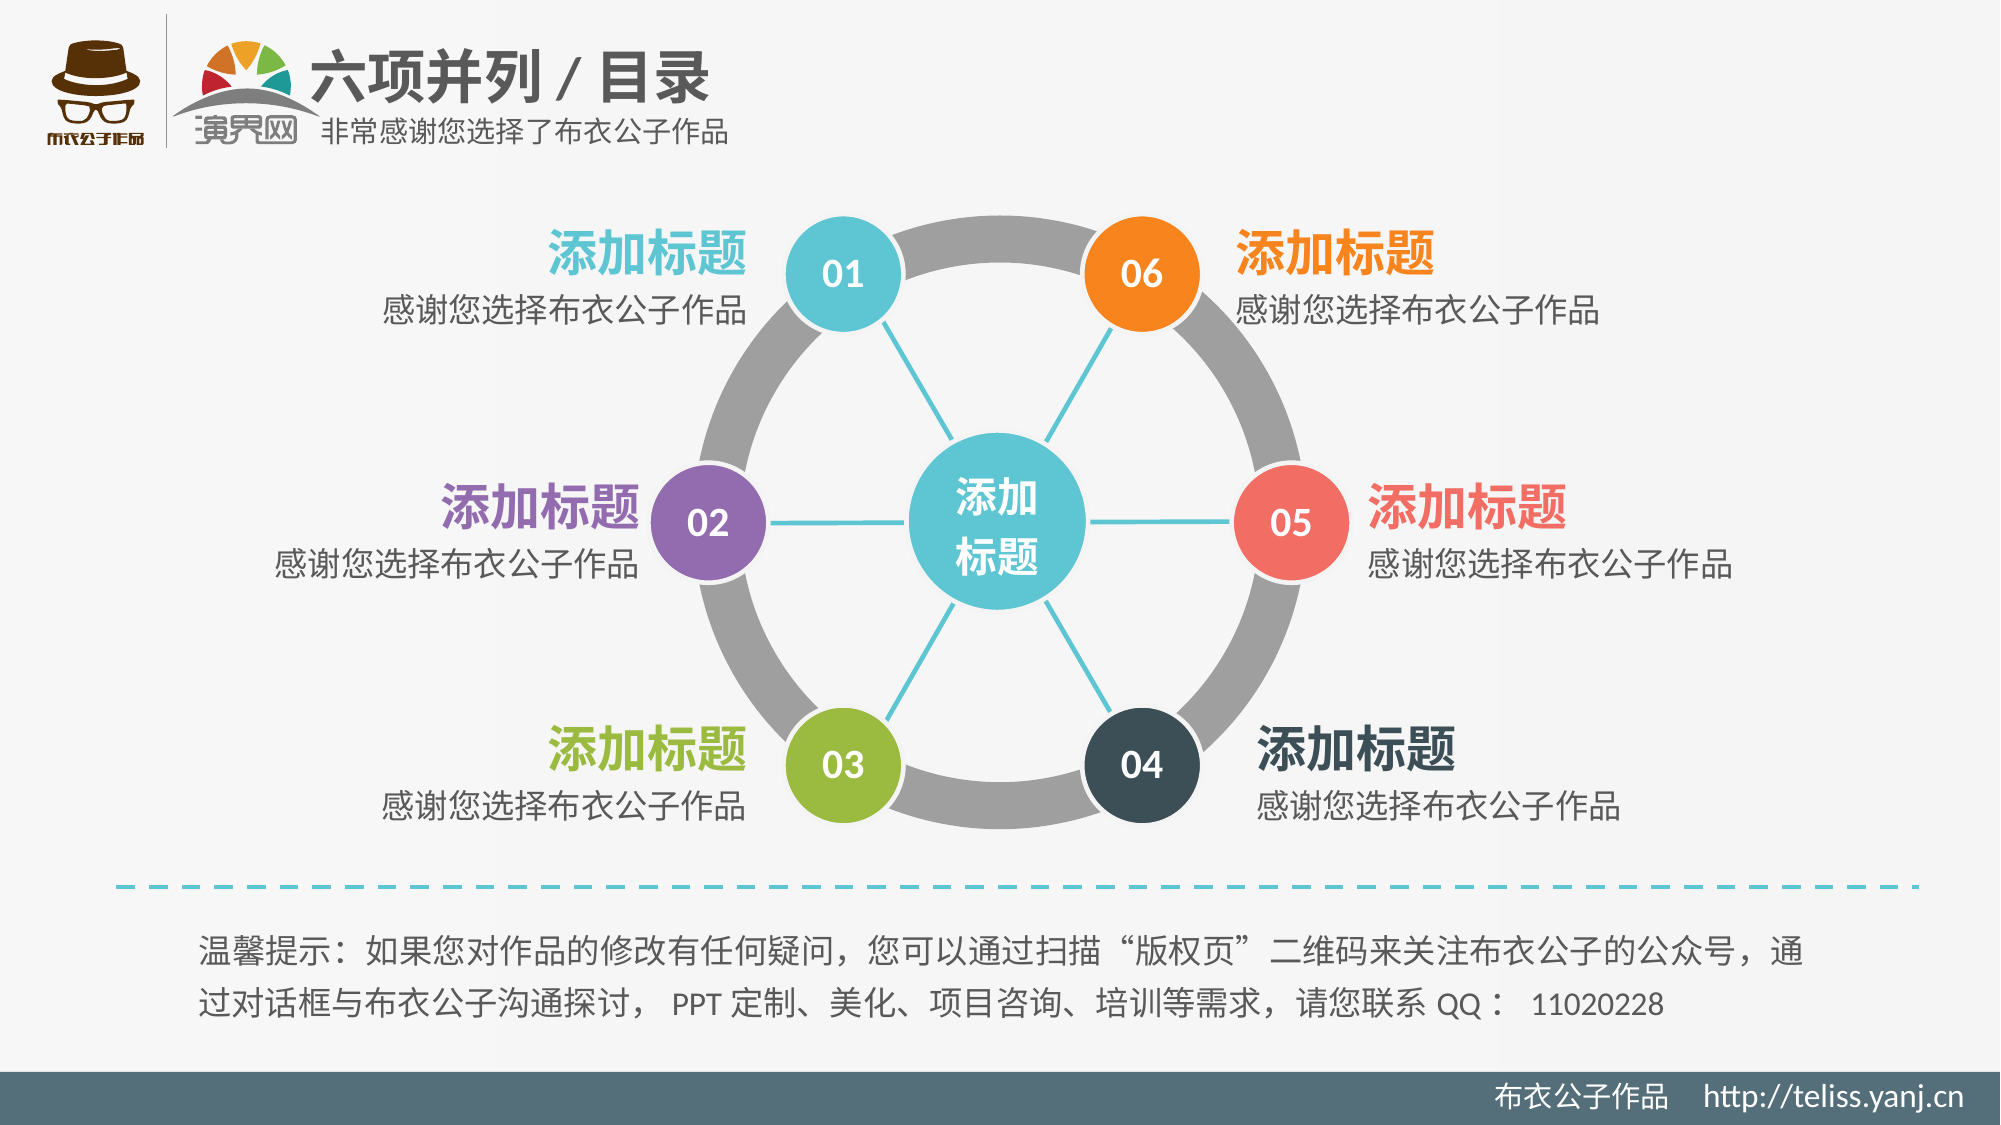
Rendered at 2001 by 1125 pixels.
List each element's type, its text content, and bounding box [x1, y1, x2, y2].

text_box 添加标题 感谢您选择布衣公子作品 [293, 201, 763, 337]
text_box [693, 215, 1307, 830]
text_box 添加标题 感谢您选择布衣公子作品 [186, 455, 655, 591]
text_box 六项并列/目录 [294, 33, 727, 118]
text_box 温馨提示：如果您对作品的修改有任何疑问，您可以通过扫描“版权页”二维码来关注布衣公子的公众号，通过对话框与布衣公子沟通探讨，PPT定制、美化、项目咨询、培训等需求，请您联系QQ：11020228 [183, 910, 1822, 1030]
text_box 添加标题 感谢您选择布衣公子作品 [1353, 455, 1822, 591]
text_box 05 [1307, 464, 1352, 581]
text_box 添加标题 感谢您选择布衣公子作品 [1220, 201, 1690, 337]
text_box 添加标题 感谢您选择布衣公子作品 [293, 698, 762, 833]
text_box 02 [648, 464, 693, 581]
text_box 非常感谢您选择了布衣公子作品 [305, 105, 927, 156]
text_box 添加标题 感谢您选择布衣公子作品 [1241, 698, 1710, 833]
text_box 布衣公子作品 http://teliss.yanj.cn [1430, 1066, 1981, 1122]
